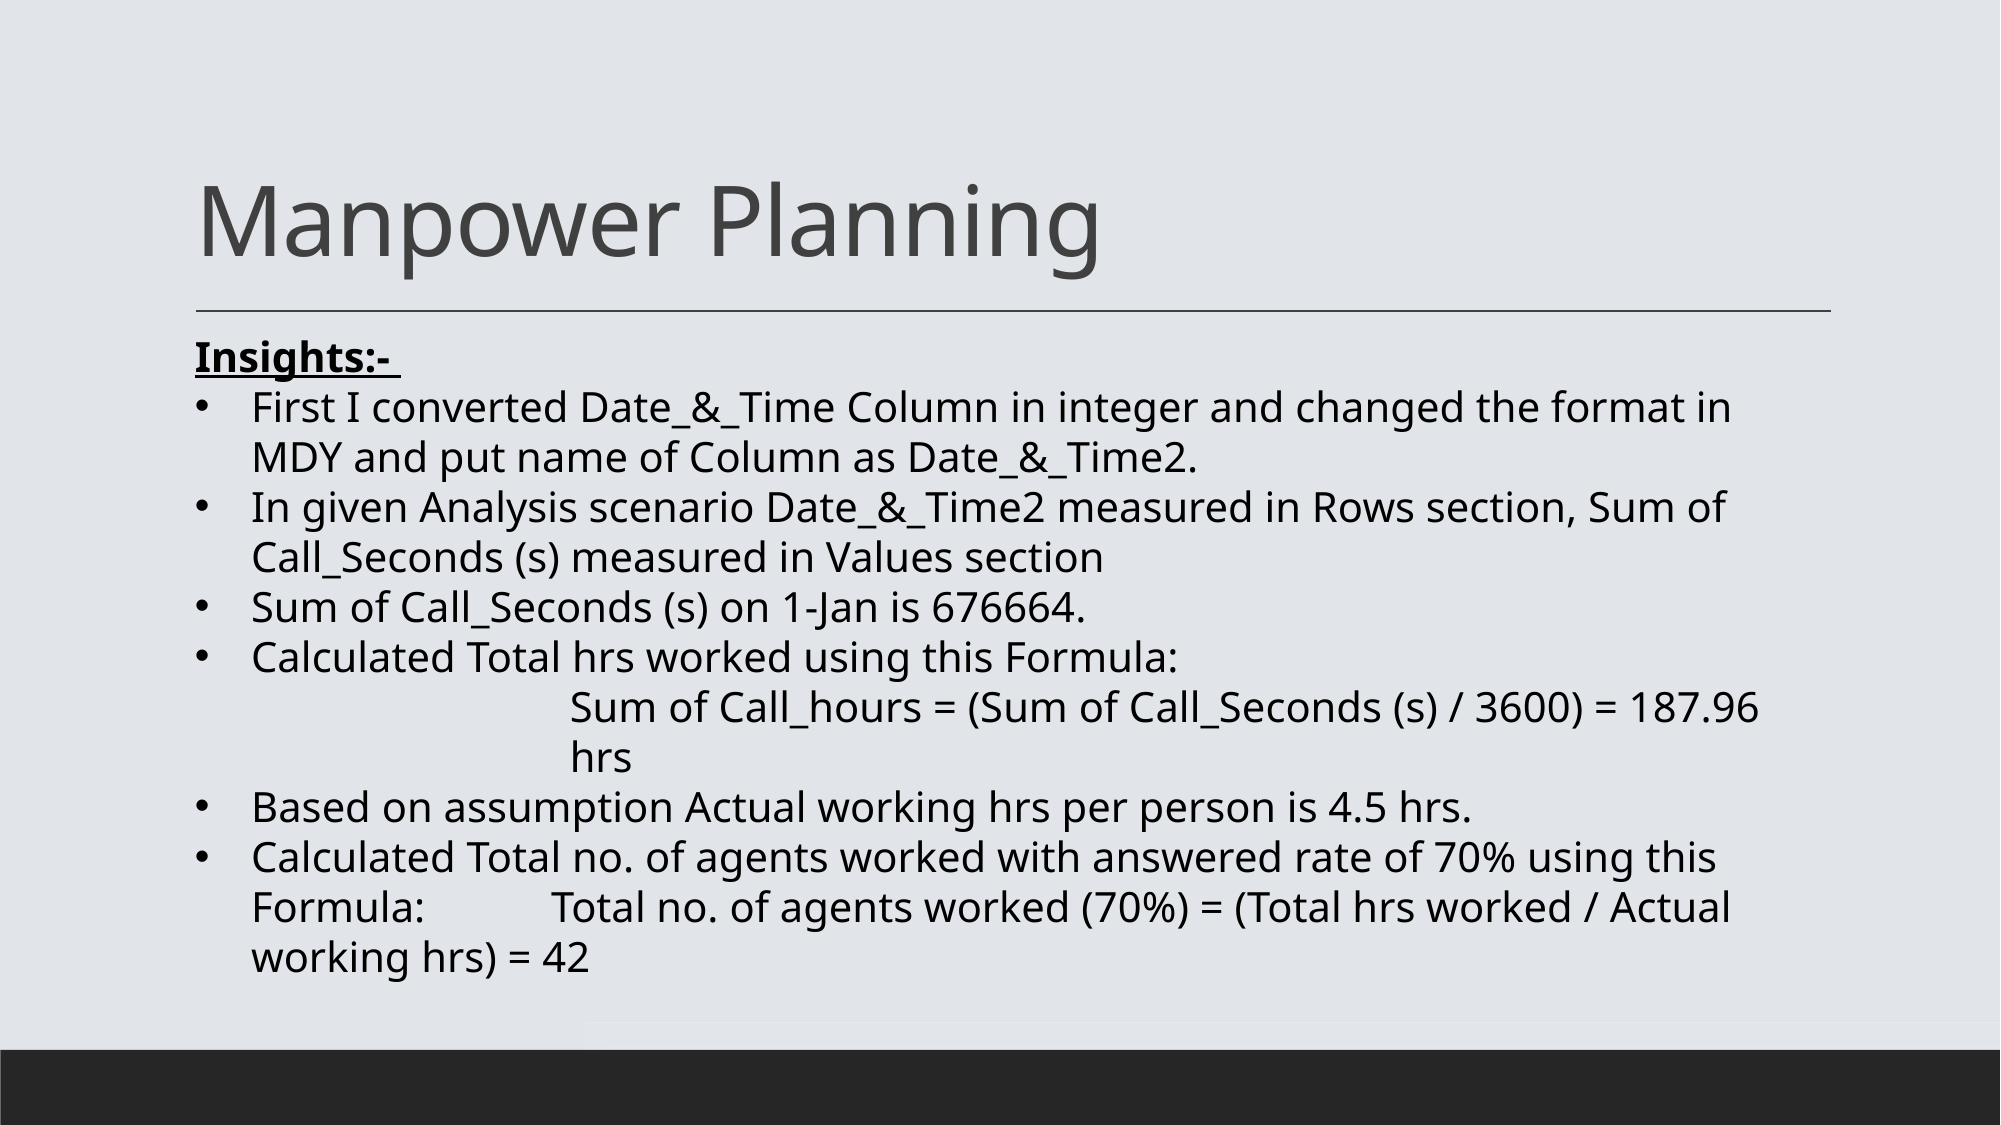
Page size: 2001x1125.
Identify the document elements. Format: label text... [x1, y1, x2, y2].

text_box Insights:- First I converted Date_&_Time Column in integer and changed the format in MDY and put name of Column as Date_&_Time2. In given Analysis scenario Date_&_Time2 measured in Rows section, Sum of Call_Seconds (s) measured in Values section Sum of Call_Seconds (s) on 1-Jan is 676664. Calculated Total hrs worked using this Formula: Sum of Call_hours = (Sum of Call_Seconds (s) / 3600) = 187.96 hrs Based on assumption Actual working hrs per person is 4.5 hrs. Calculated Total no. of agents worked with answered rate of 70% using this Formula: Total no. of agents worked (70%) = (Total hrs worked / Actual working hrs) = 42 [179, 323, 1830, 988]
title Manpower Planning [180, 47, 1830, 285]
